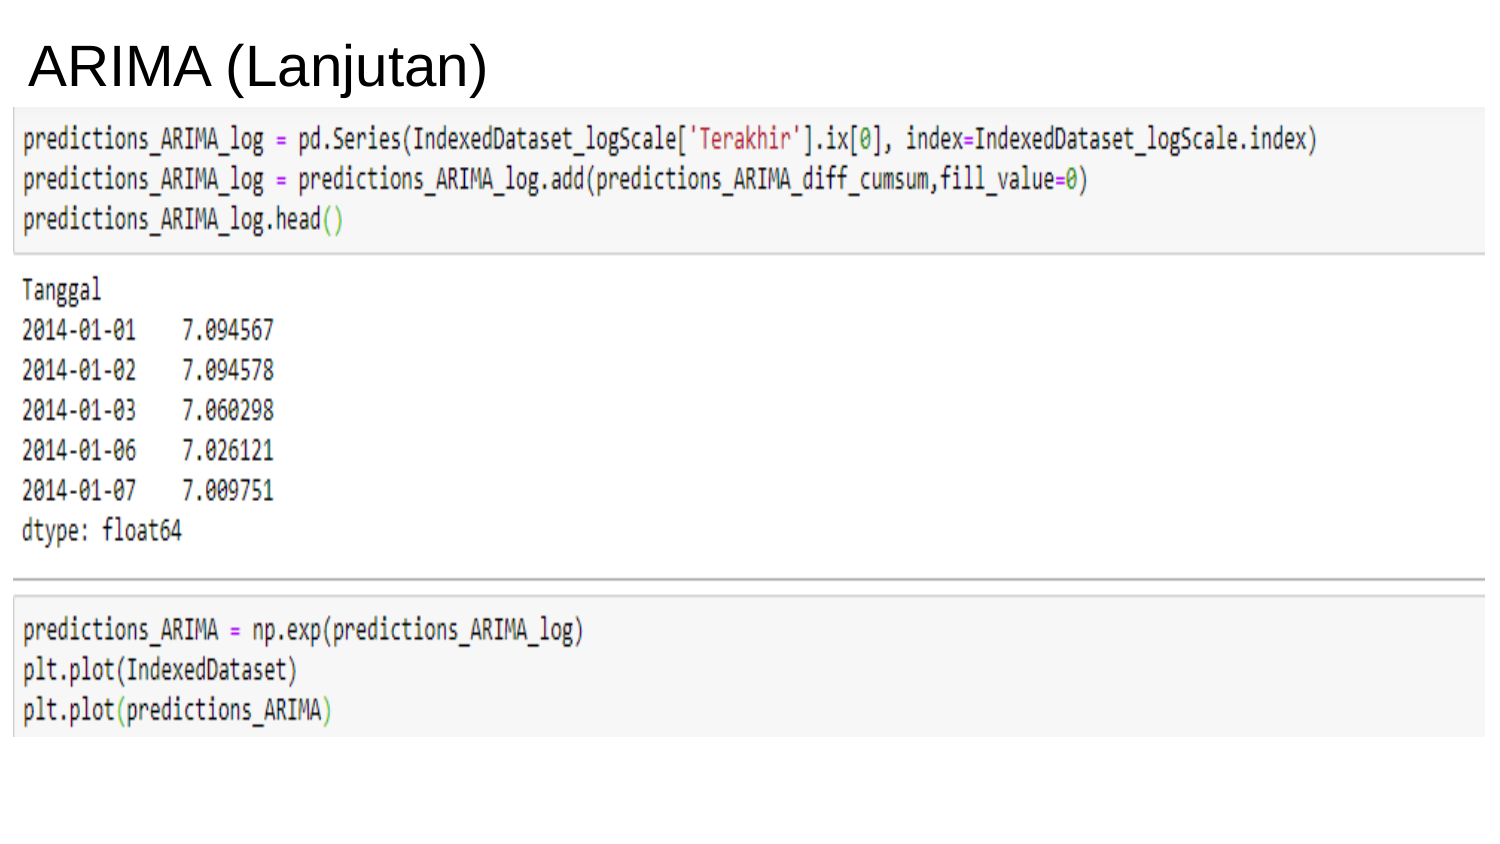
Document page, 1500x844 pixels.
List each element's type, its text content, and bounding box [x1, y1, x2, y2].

picture [13, 107, 1485, 737]
title ARIMA (Lanjutan) [13, 13, 1412, 106]
